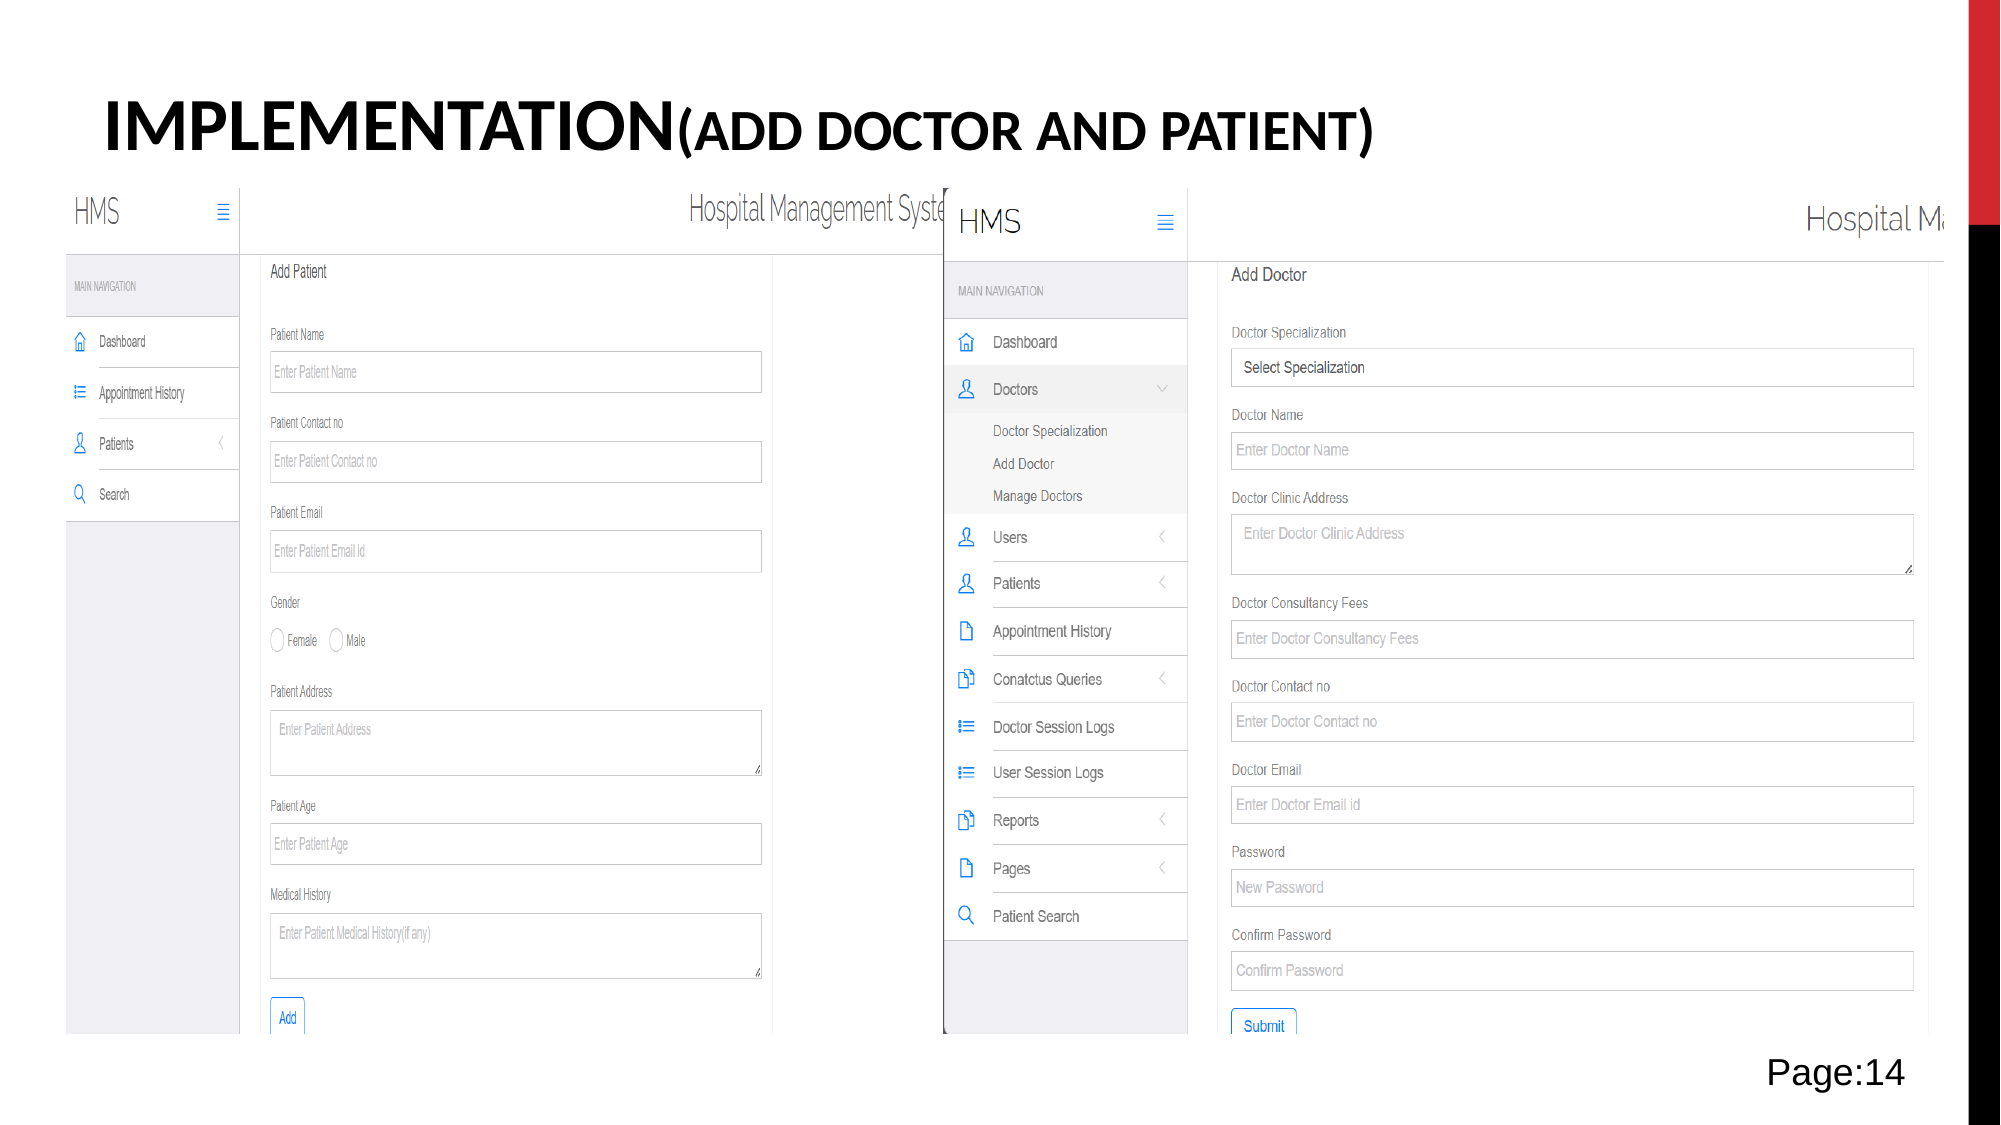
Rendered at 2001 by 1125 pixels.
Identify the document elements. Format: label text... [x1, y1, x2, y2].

text_box Page:14 [1751, 1040, 1962, 1101]
text_box IMPLEMENTATION(ADD DOCTOR AND PATIENT) [88, 68, 1649, 173]
picture [66, 187, 1944, 1034]
